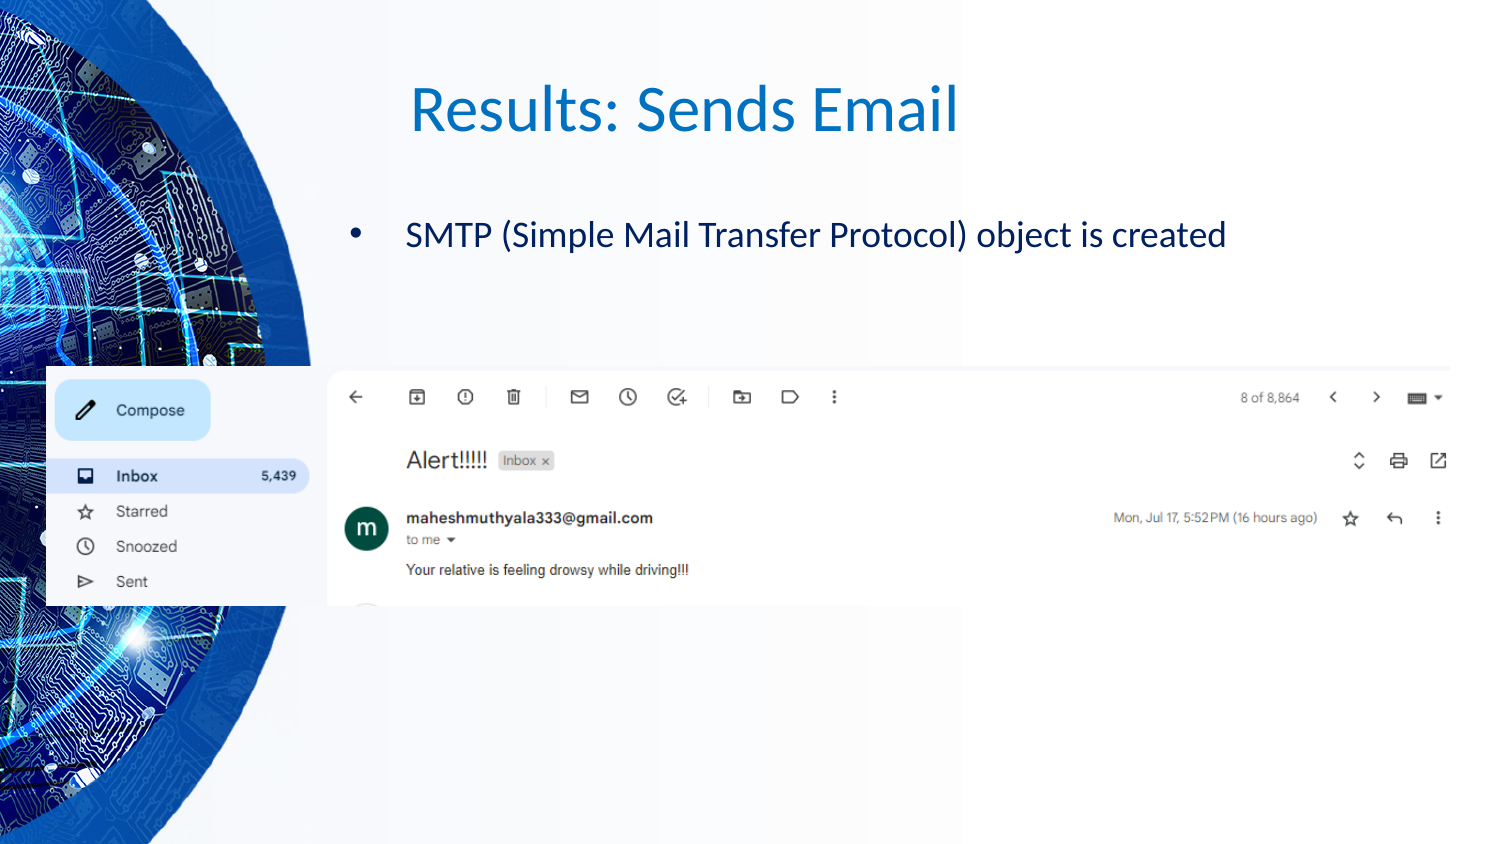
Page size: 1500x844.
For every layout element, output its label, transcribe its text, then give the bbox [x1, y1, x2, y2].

picture [0, 0, 1500, 844]
title Results: Sends Email [395, 45, 1427, 165]
list SMTP (Simple Mail Transfer Protocol) object is created [334, 202, 1468, 578]
